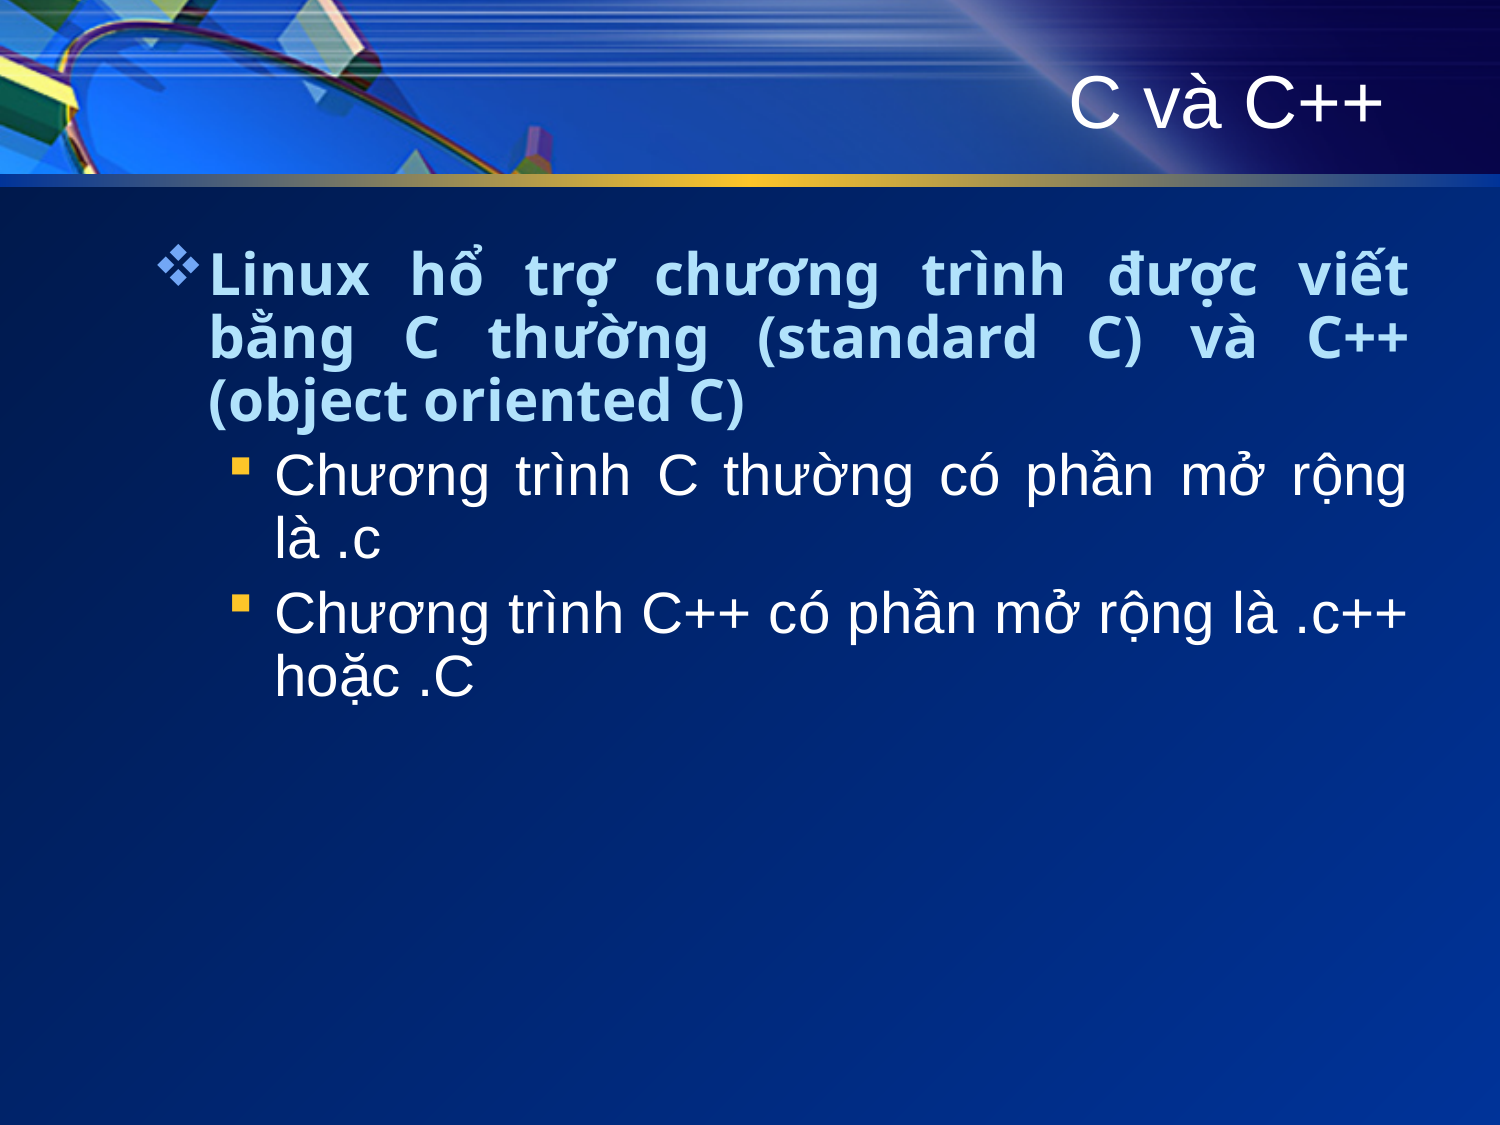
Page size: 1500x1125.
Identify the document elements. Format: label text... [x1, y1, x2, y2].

picture [0, 0, 1500, 175]
title C và C++ [162, 52, 1401, 145]
list Linux hổ trợ chương trình được viết bằng C thường (standard C) và C++ (object oriented C) Chương trình C thường có phần mở rộng là .c Chương trình C++ có phần mở rộng là .c++ hoặc .C [137, 237, 1426, 1063]
